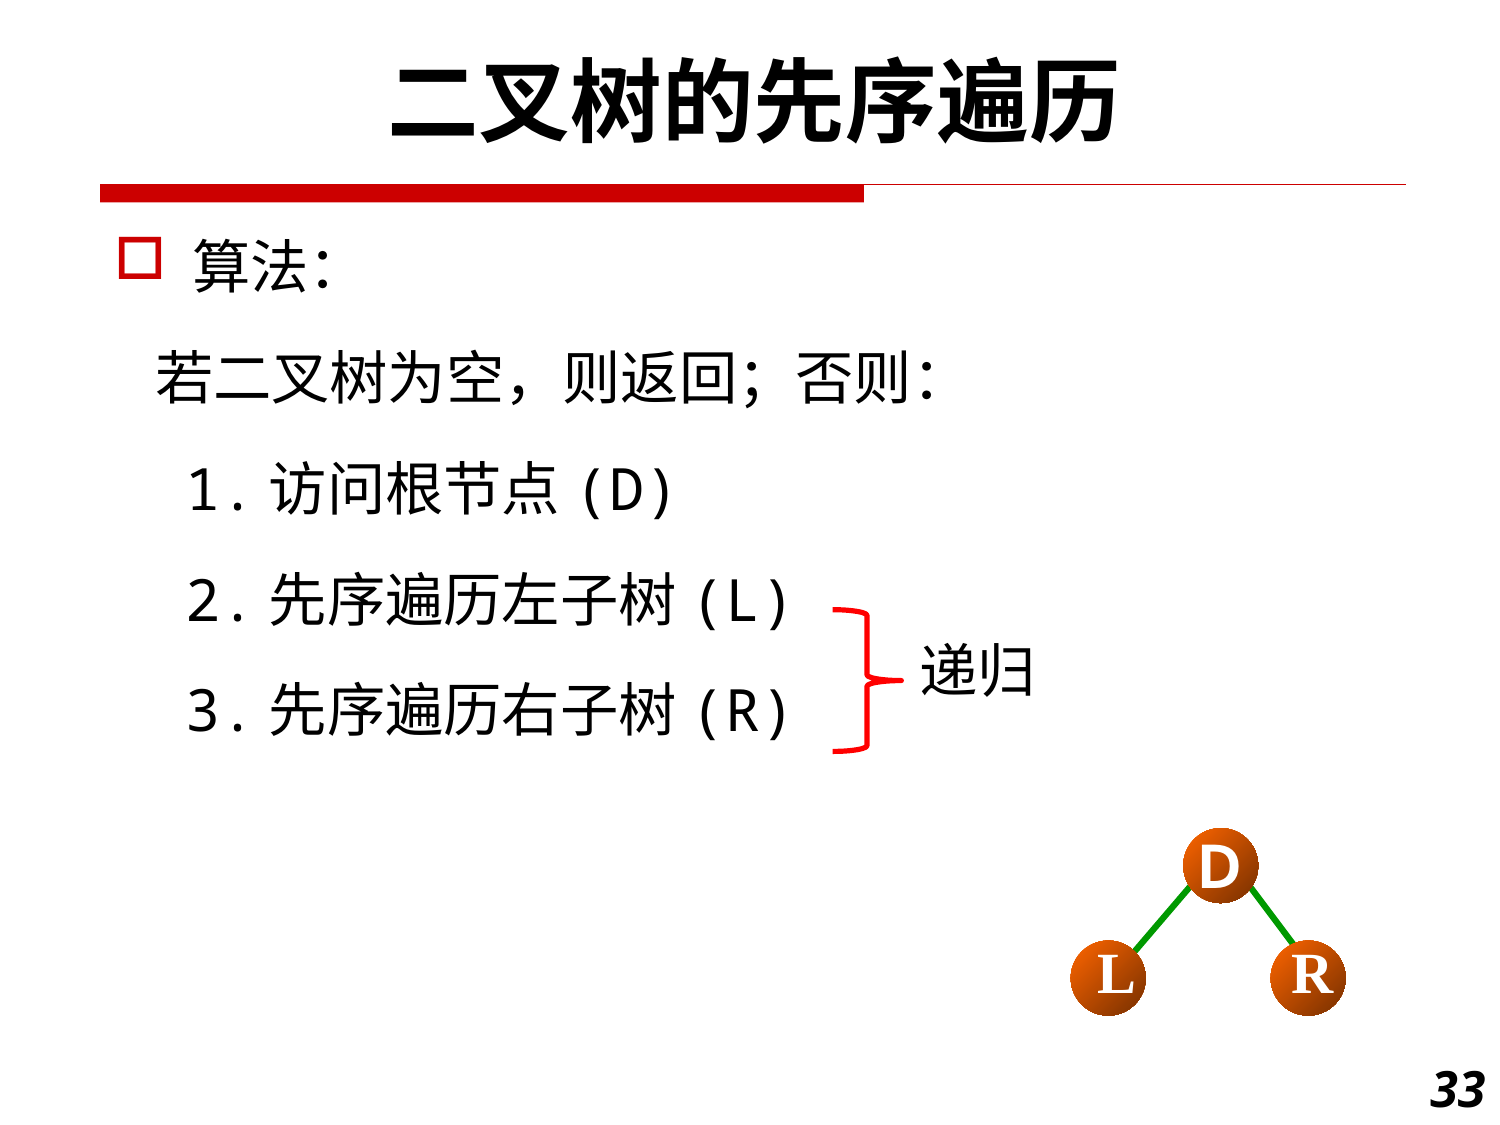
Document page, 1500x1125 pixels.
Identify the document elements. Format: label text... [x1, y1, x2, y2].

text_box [1070, 822, 1350, 1016]
text_box 二叉树的先序遍历 [60, 36, 1448, 162]
text_box [832, 609, 902, 752]
text_box 33 [1400, 1049, 1500, 1125]
list 算法： 若二叉树为空，则返回；否则： 1.访问根节点(D) 2.先序遍历左子树(L) 3.先序遍历右子树(R) [99, 222, 1500, 886]
text_box 递归 [904, 626, 1084, 712]
